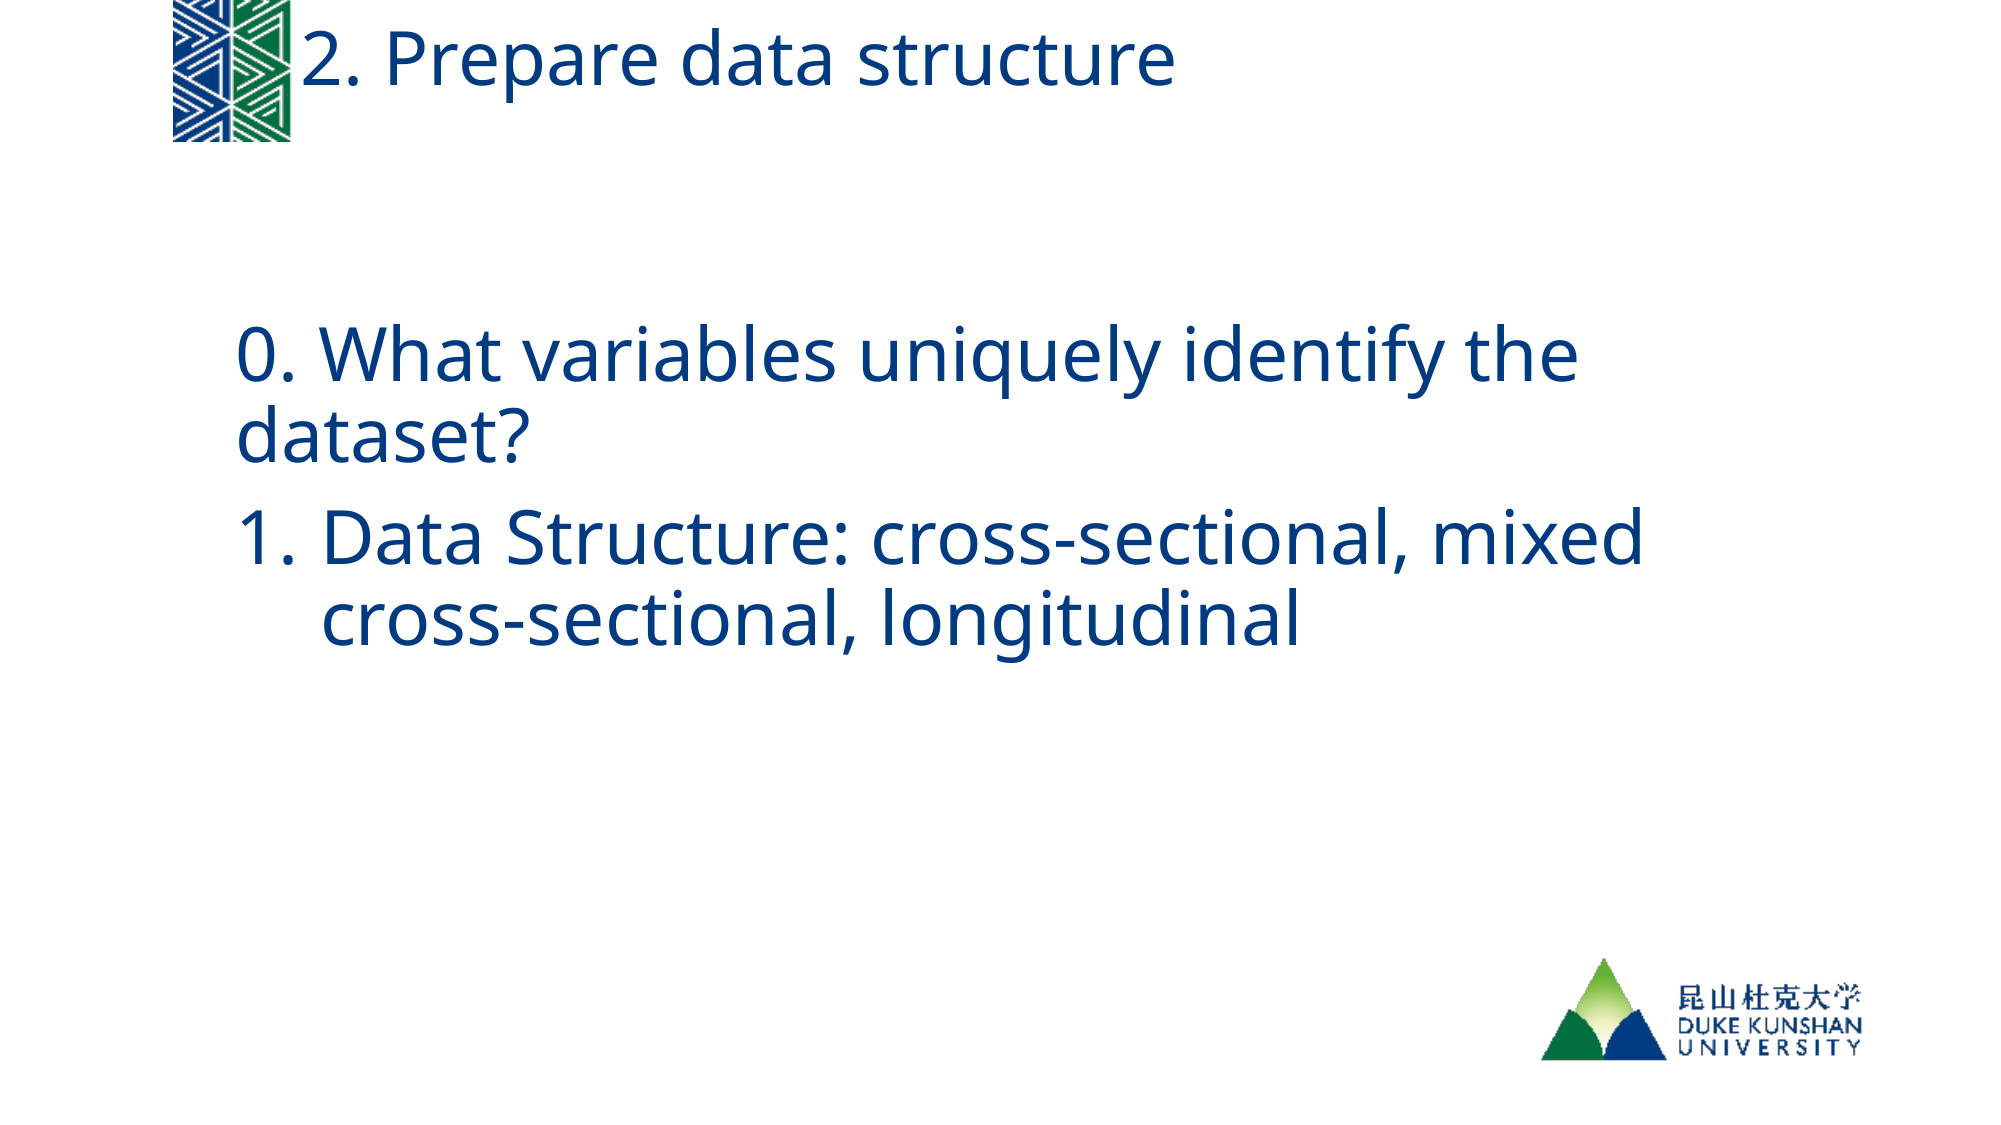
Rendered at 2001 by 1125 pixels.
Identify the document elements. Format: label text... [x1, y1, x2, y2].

picture [173, 0, 292, 142]
text_box 0. What variables uniquely identify the dataset? Data Structure: cross-sectional, mixed cross-sectional, longitudinal [220, 198, 1742, 803]
text_box 2. Prepare data structure [285, 13, 2000, 100]
picture [1540, 956, 1863, 1062]
